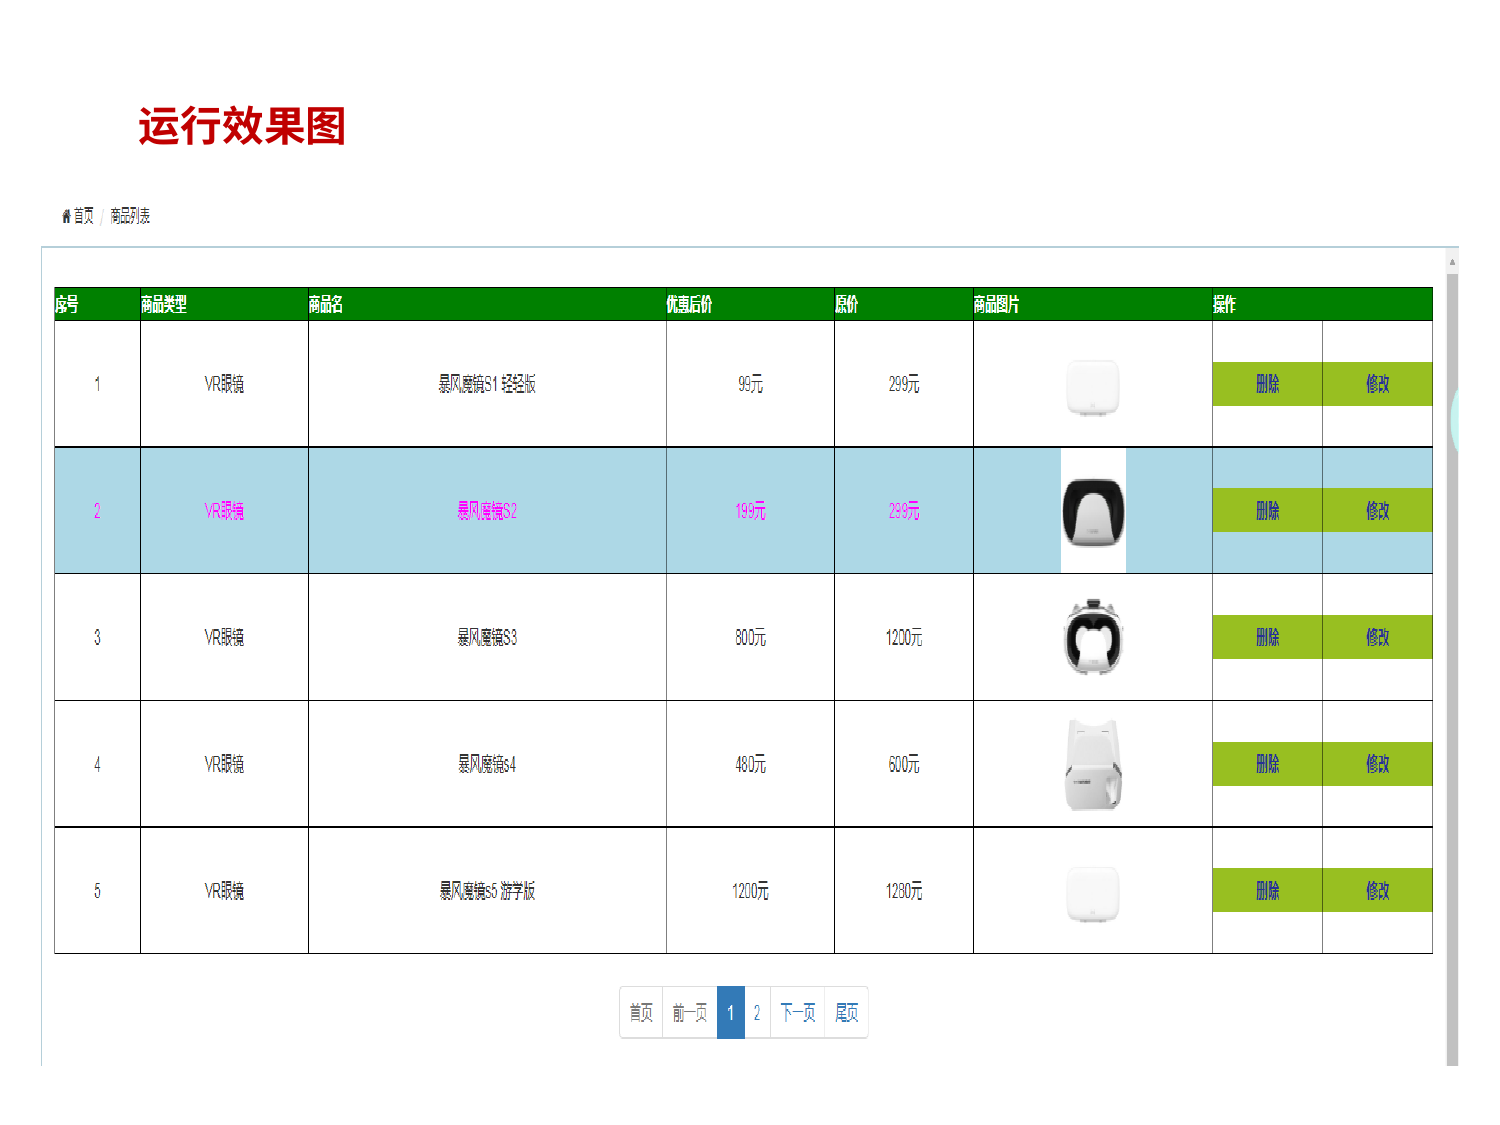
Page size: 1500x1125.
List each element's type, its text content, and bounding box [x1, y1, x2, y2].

picture [41, 184, 1460, 1067]
text_box 运行效果图 [123, 92, 644, 158]
